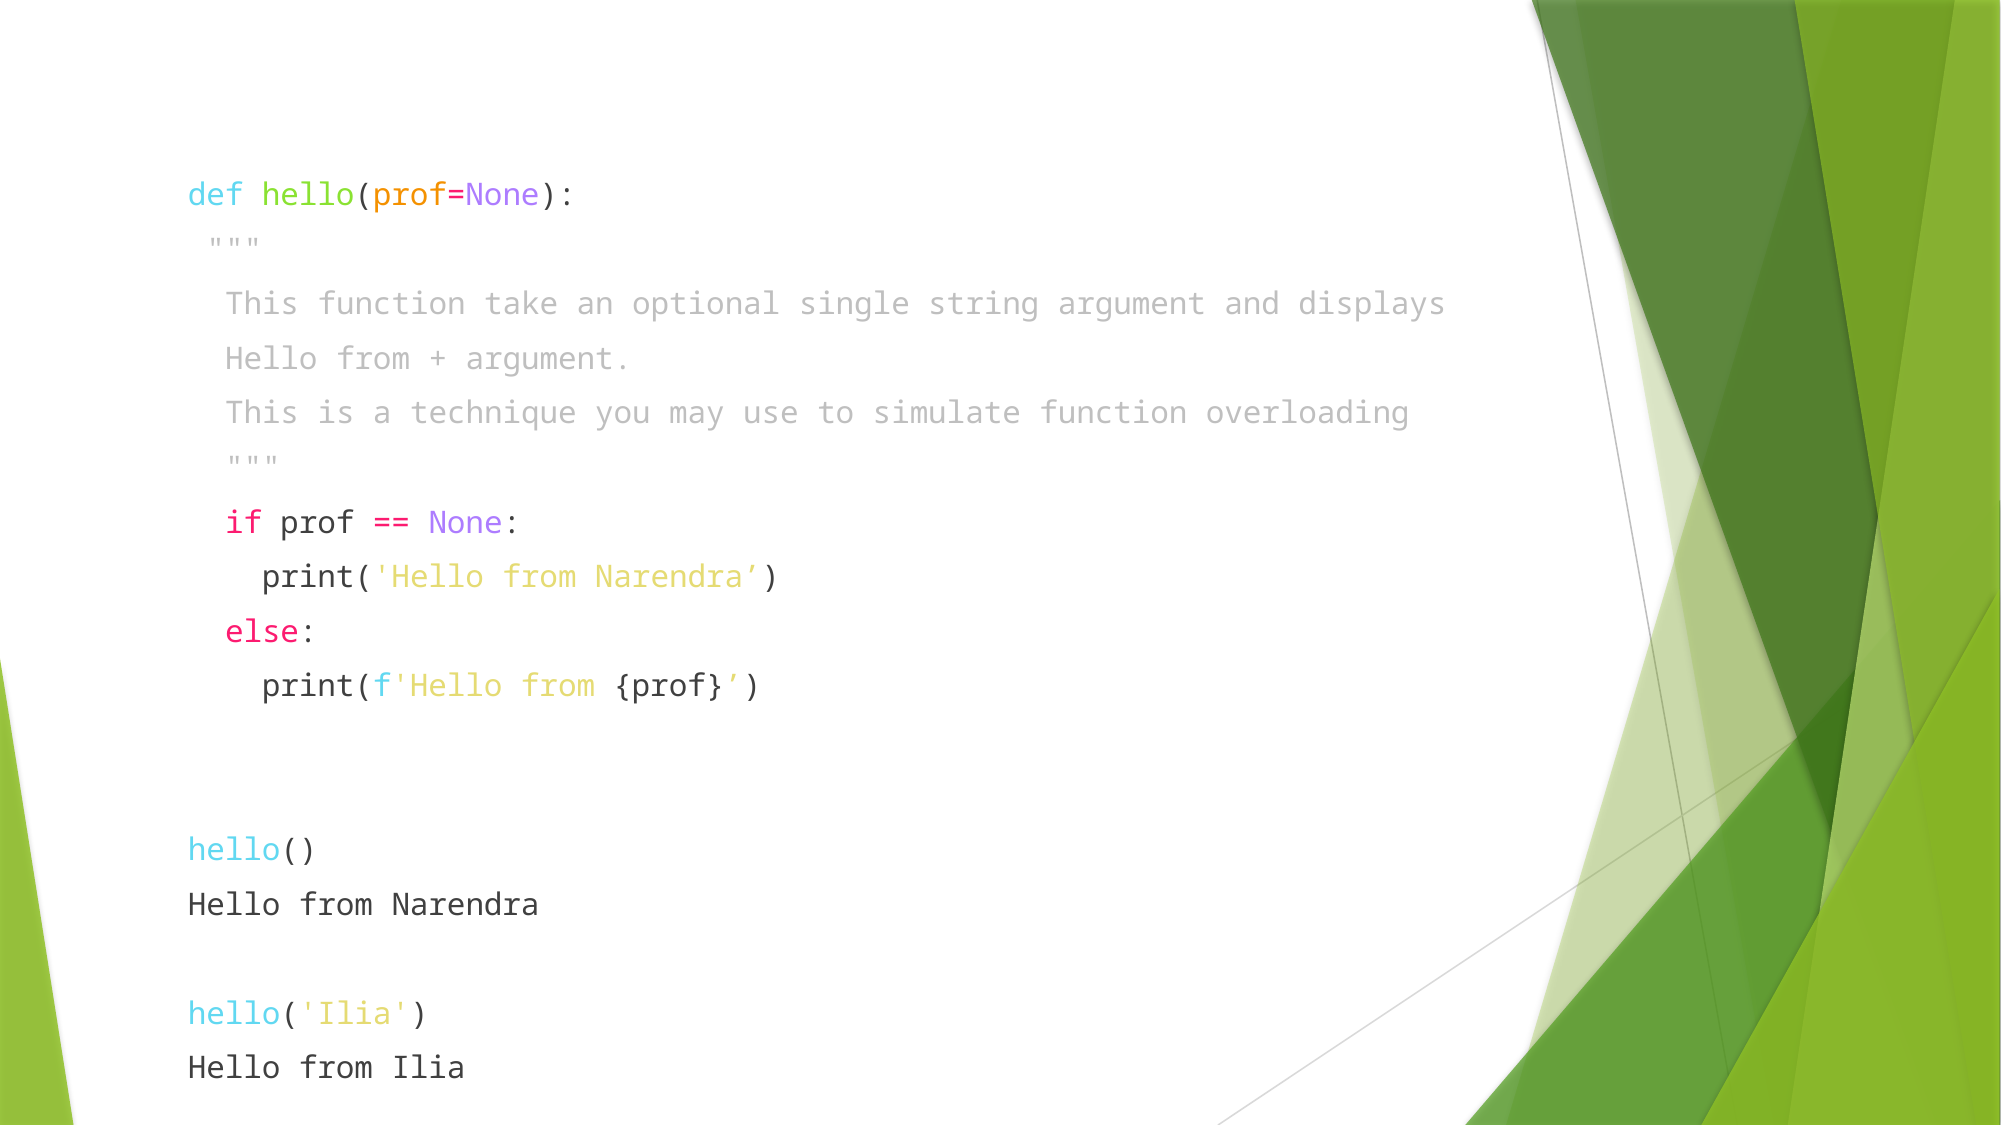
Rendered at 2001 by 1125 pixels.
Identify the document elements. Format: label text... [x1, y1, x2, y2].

list def hello(prof=None): """ This function take an optional single string argument and displays Hello from + argument. This is a technique you may use to simulate function overloading """ if prof == None: print('Hello from Narendra’) else: print(f'Hello from {prof}’) hello() Hello from Narendra hello('Ilia') Hello from Ilia [172, 112, 1890, 1100]
